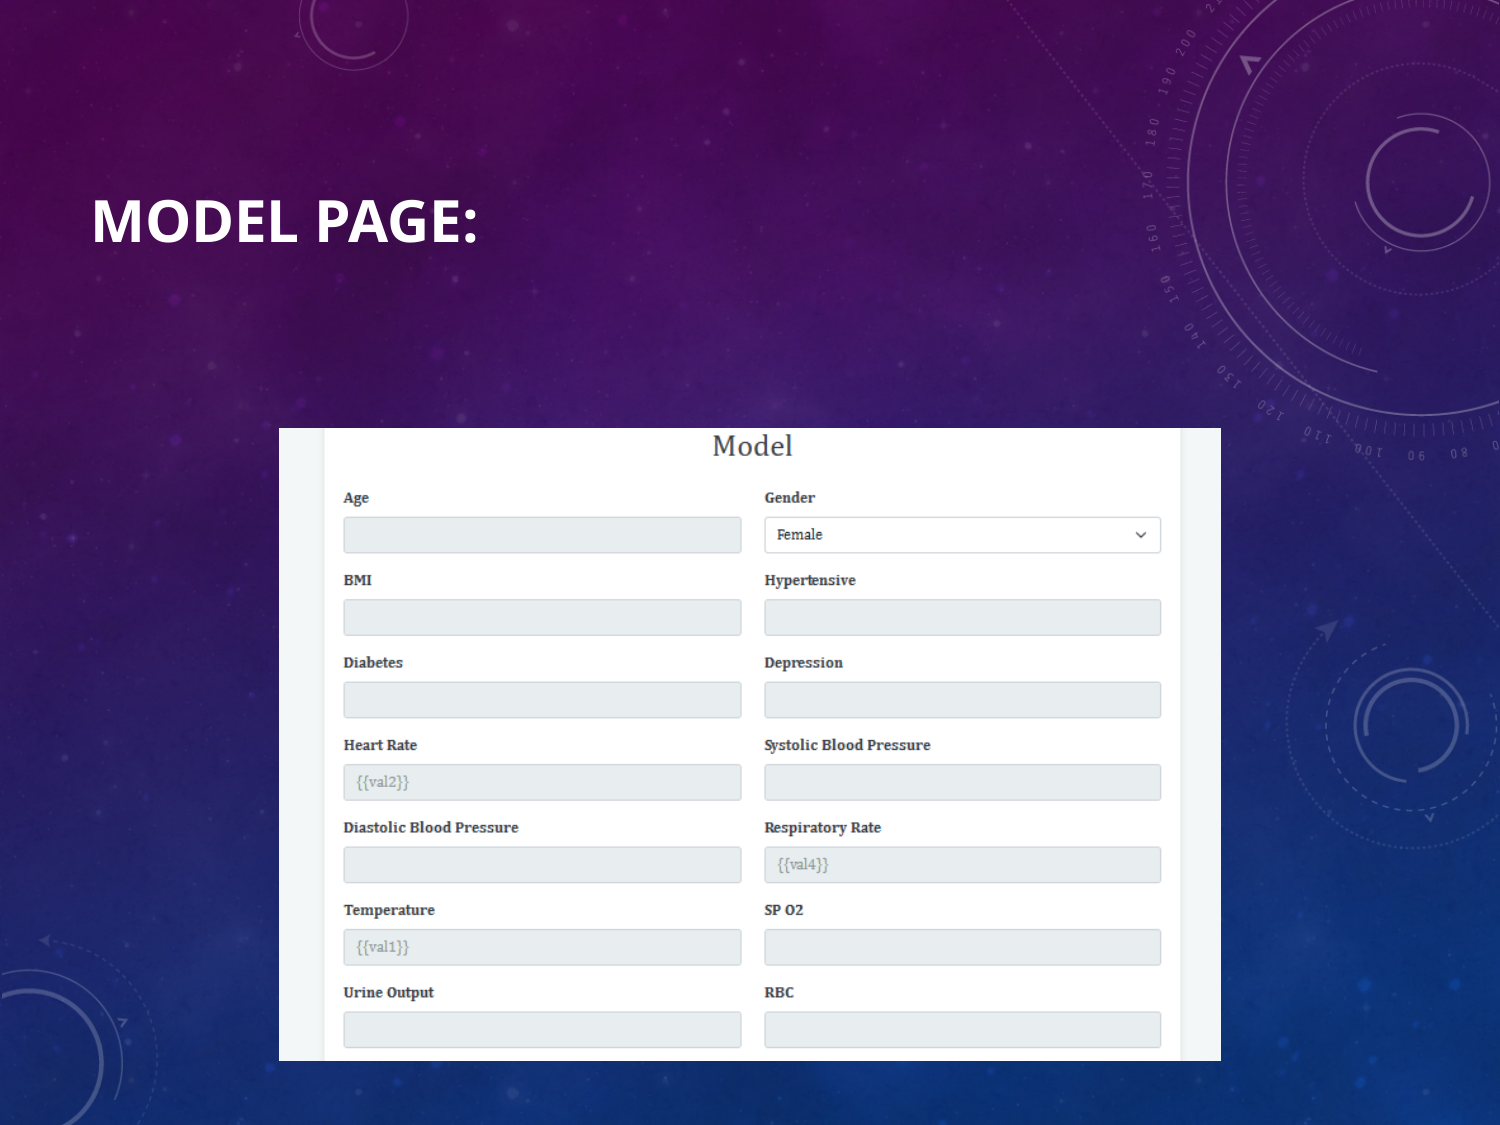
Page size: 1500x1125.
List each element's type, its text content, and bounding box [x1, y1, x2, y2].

title Model Page: [75, 99, 1350, 339]
picture [0, 0, 1500, 1125]
